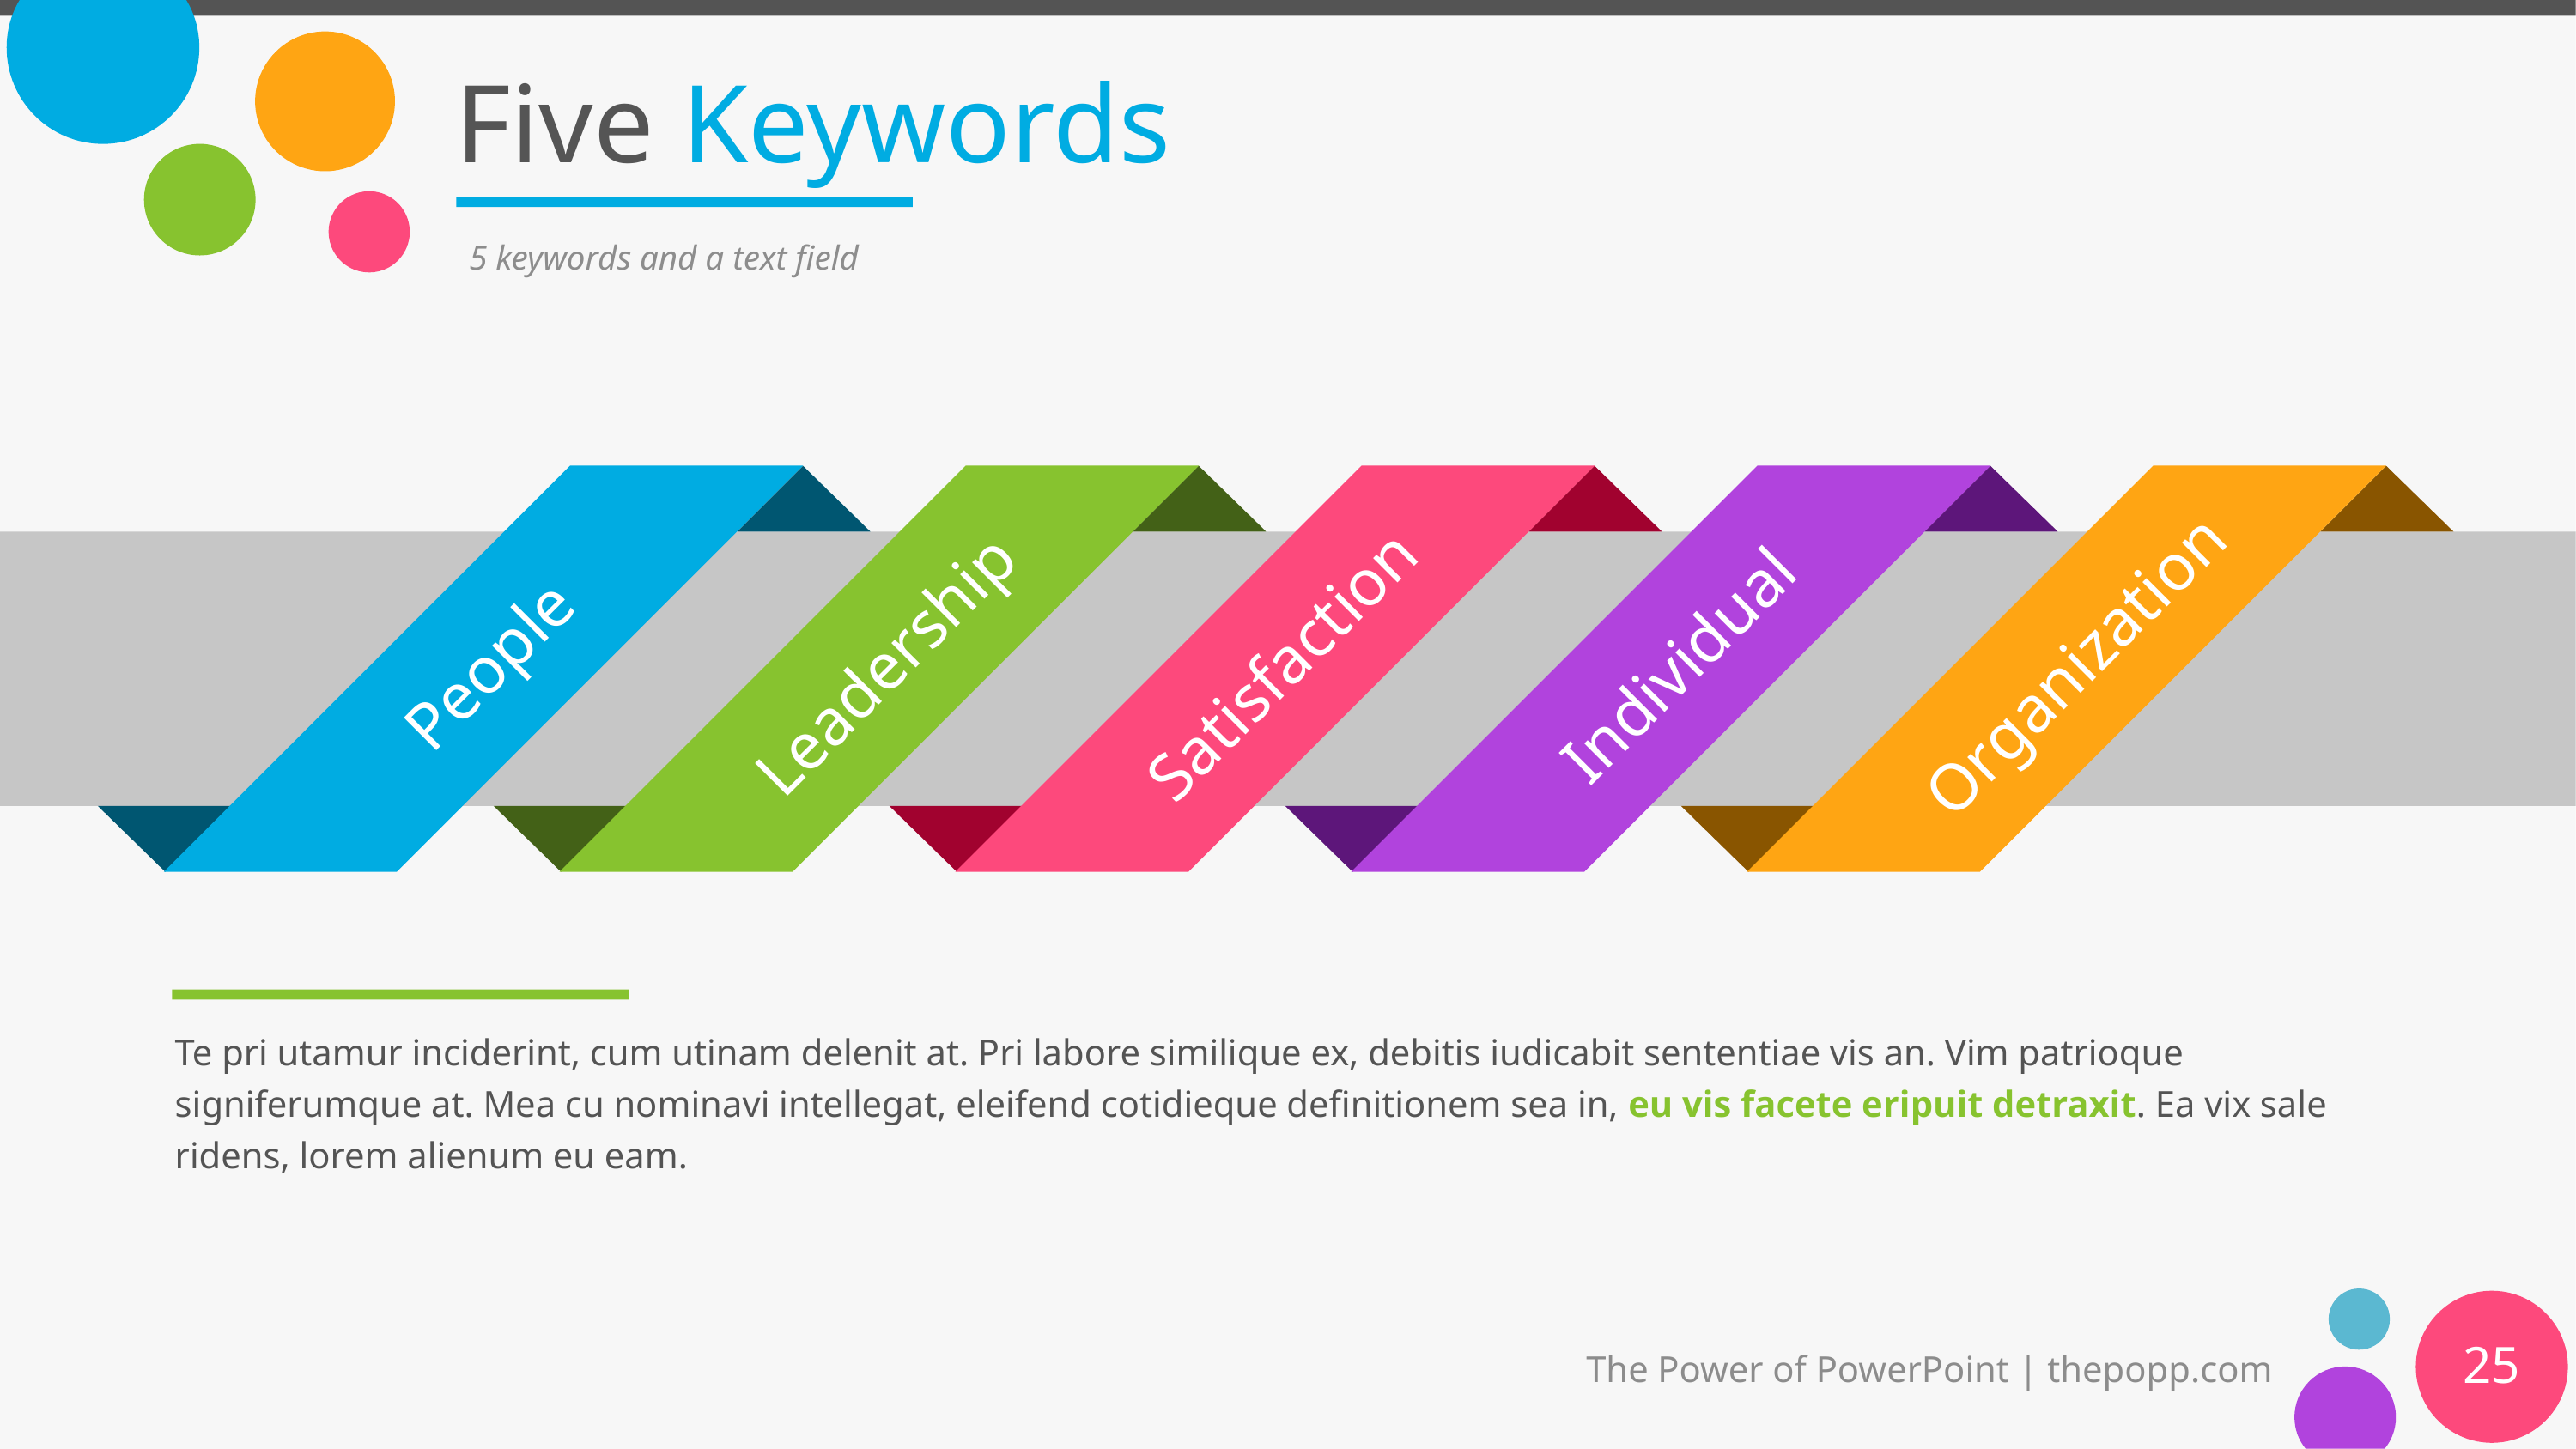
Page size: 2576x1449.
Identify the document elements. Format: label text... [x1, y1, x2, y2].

title Five Keywords [433, 34, 2454, 204]
list Individual [1455, 442, 1899, 885]
list Organization [1852, 442, 2295, 885]
list Satisfaction [1059, 442, 1503, 885]
footer The Power of PowerPoint | thepopp.com [1479, 1332, 2296, 1410]
slide_number 25 [2415, 1328, 2568, 1406]
list Leadership [662, 442, 1106, 885]
list 5 keywords and a text field [446, 217, 2465, 288]
list Te pri utamur inciderint, cum utinam delenit at. Pri labore similique ex, debitis iudicabit sententiae vis an. Vim patrioque signiferumque at. Mea cu nominavi intellegat, eleifend cotidieque definitionem sea in, eu vis facete eripuit detraxit. Ea vix sale ridens, lorem alienum eu eam. [151, 1009, 2434, 1258]
list People [266, 442, 709, 885]
